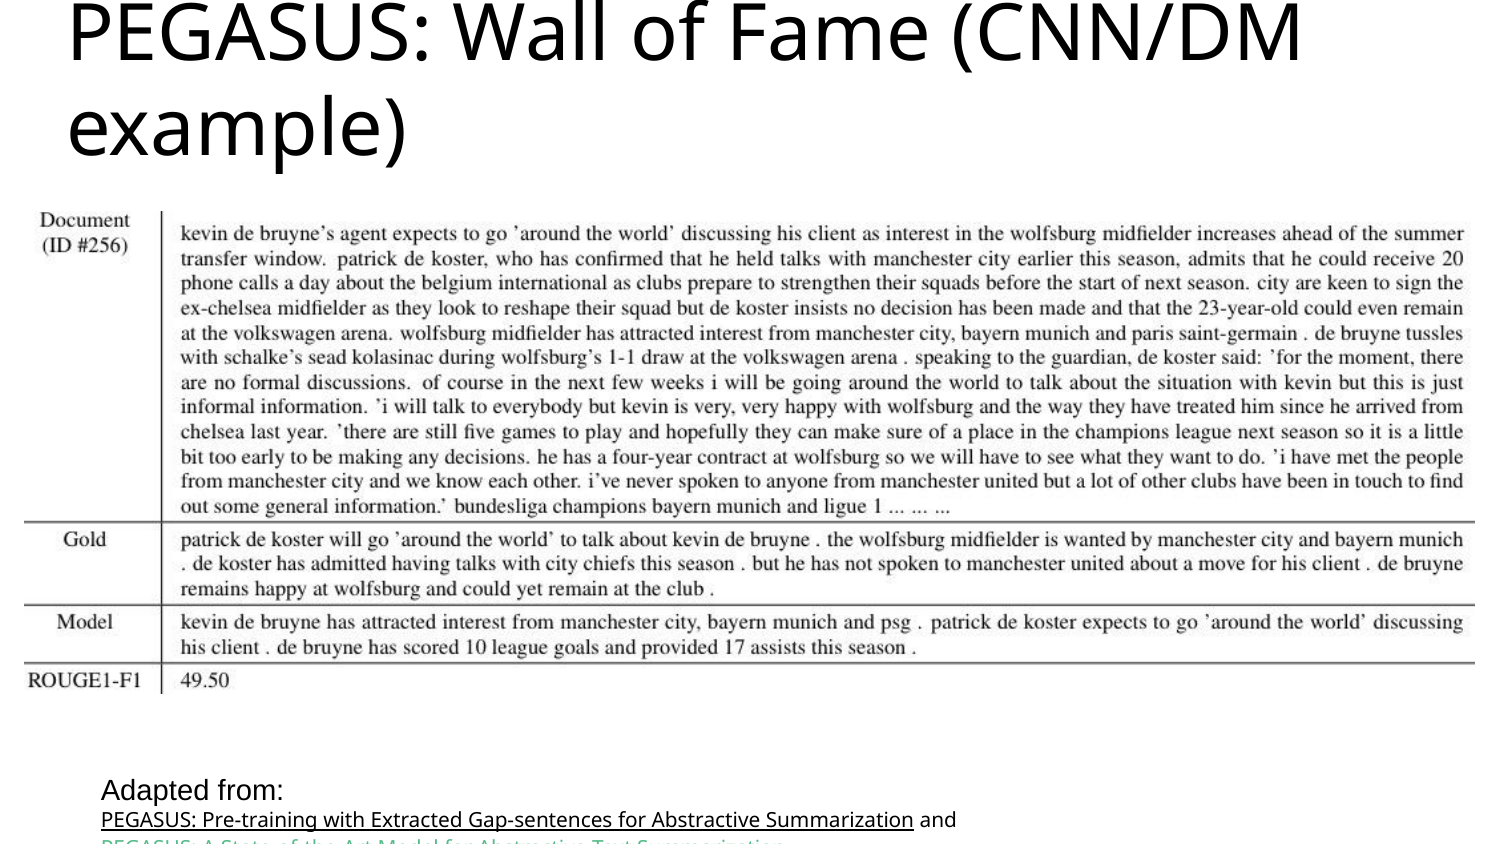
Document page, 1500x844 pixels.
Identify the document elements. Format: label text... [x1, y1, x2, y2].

picture [24, 210, 1476, 694]
text_box Adapted from: PEGASUS: Pre-training with Extracted Gap-sentences for Abstractive Summarization and PEGASUS: A State-of-the-Art Model for Abstractive Text Summarization [85, 756, 1036, 798]
title PEGASUS: Wall of Fame (CNN/DM example) [51, 49, 1449, 187]
